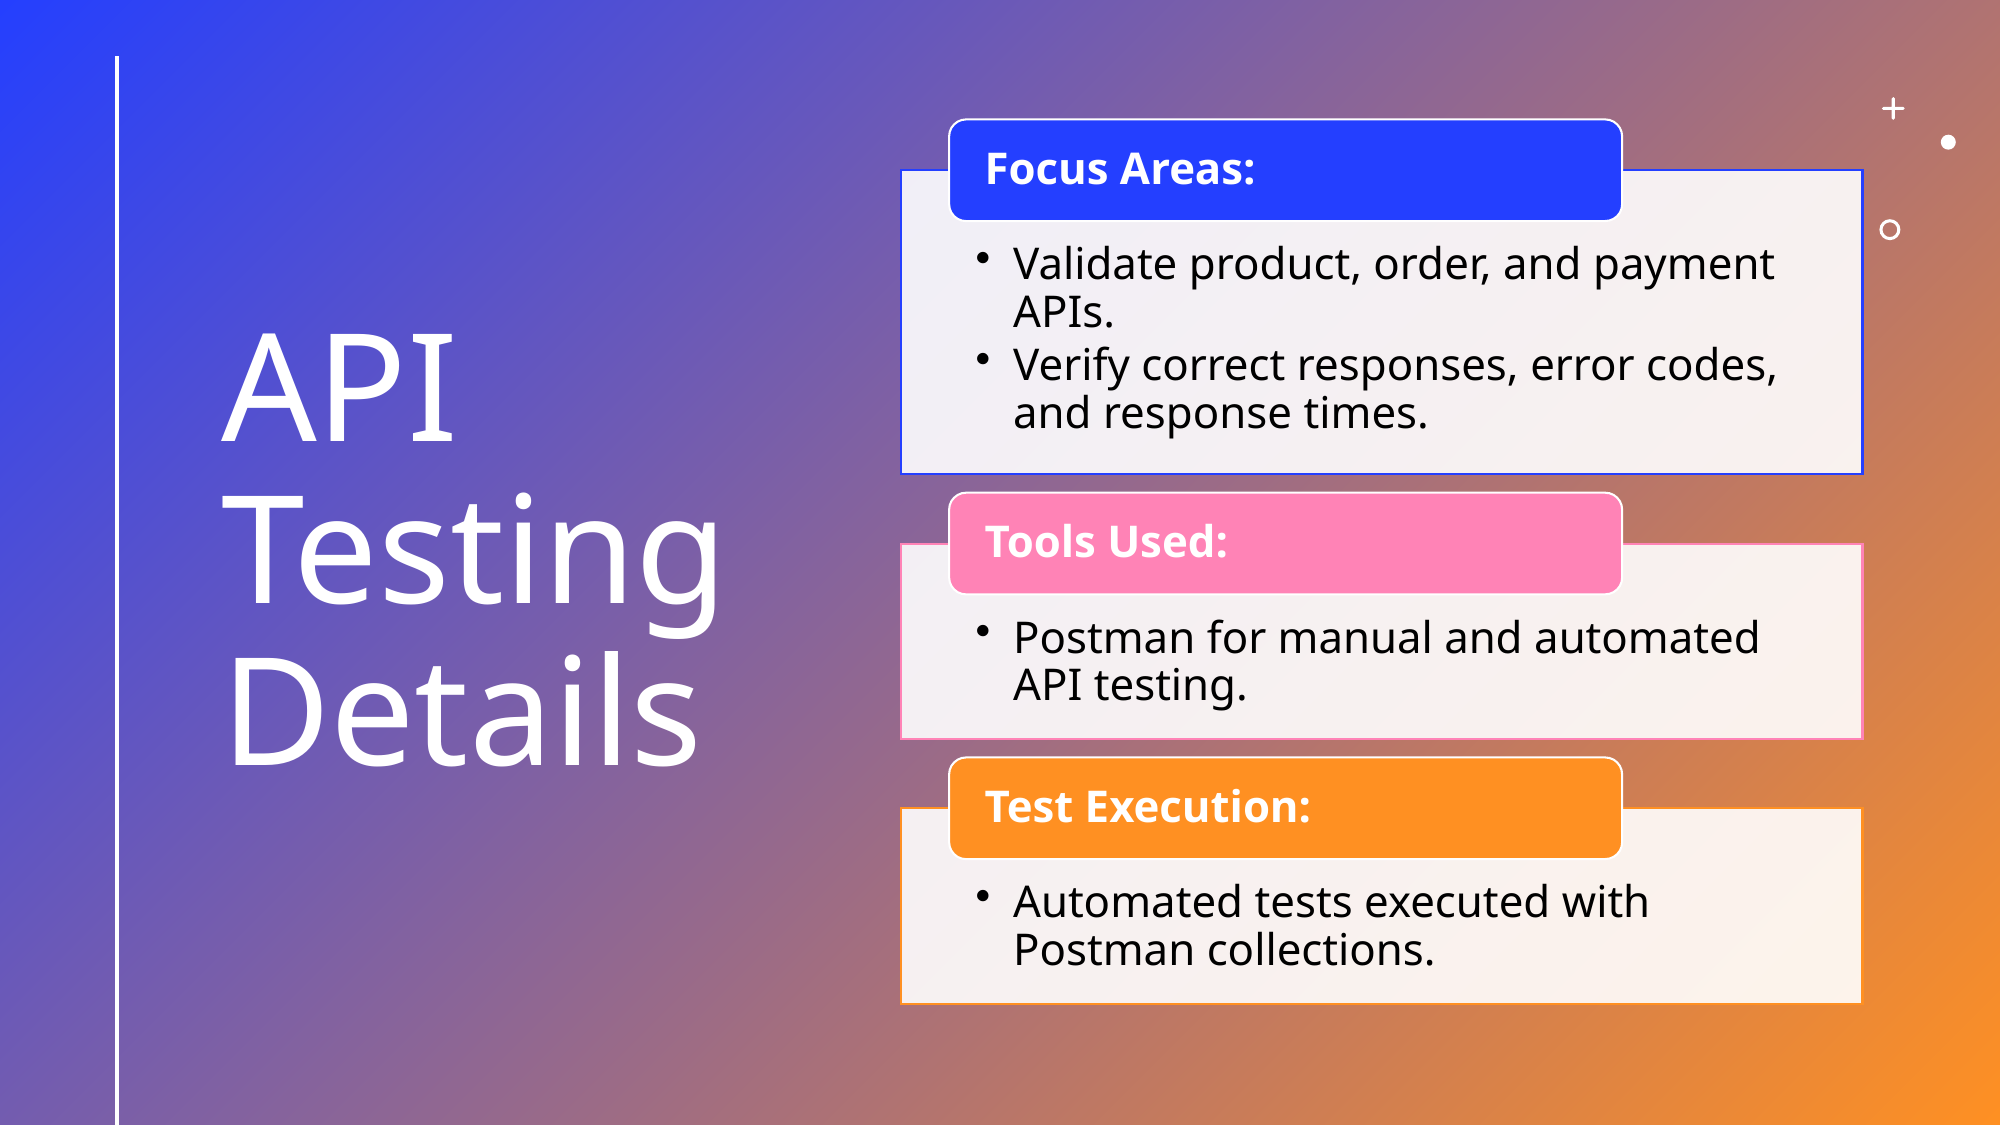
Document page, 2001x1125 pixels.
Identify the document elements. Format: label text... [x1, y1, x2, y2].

text_box [1881, 97, 1905, 120]
text_box [0, 0, 2000, 1125]
text_box [1940, 134, 1956, 150]
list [901, 110, 1863, 1013]
text_box [1879, 219, 1901, 241]
title API Testing Details [206, 97, 853, 1013]
